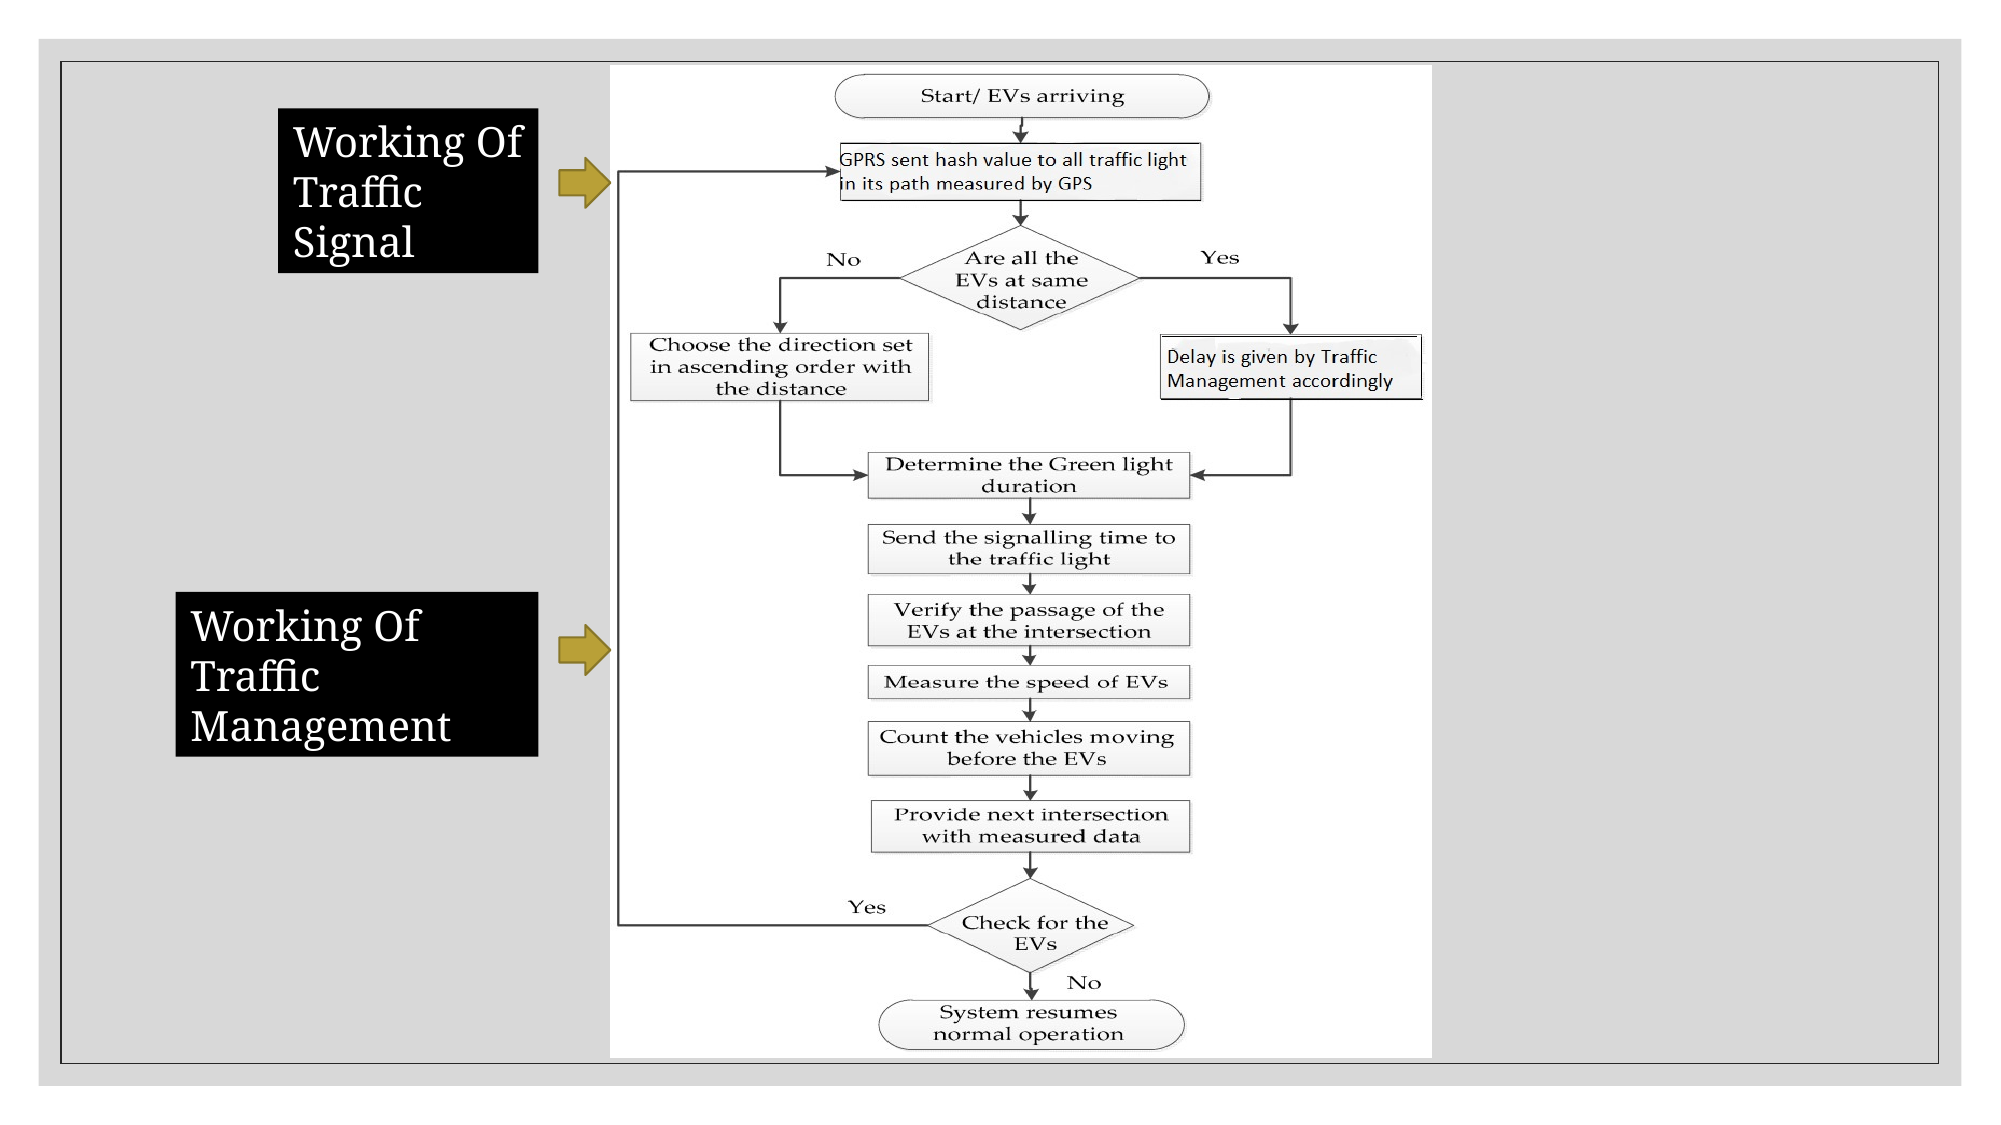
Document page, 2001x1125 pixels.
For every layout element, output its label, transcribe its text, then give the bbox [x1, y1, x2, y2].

picture [610, 65, 1432, 1058]
text_box [558, 624, 604, 676]
text_box [558, 156, 604, 209]
text_box Working Of Traffic Signal [278, 108, 539, 274]
text_box Working Of Traffic Management [175, 591, 539, 757]
